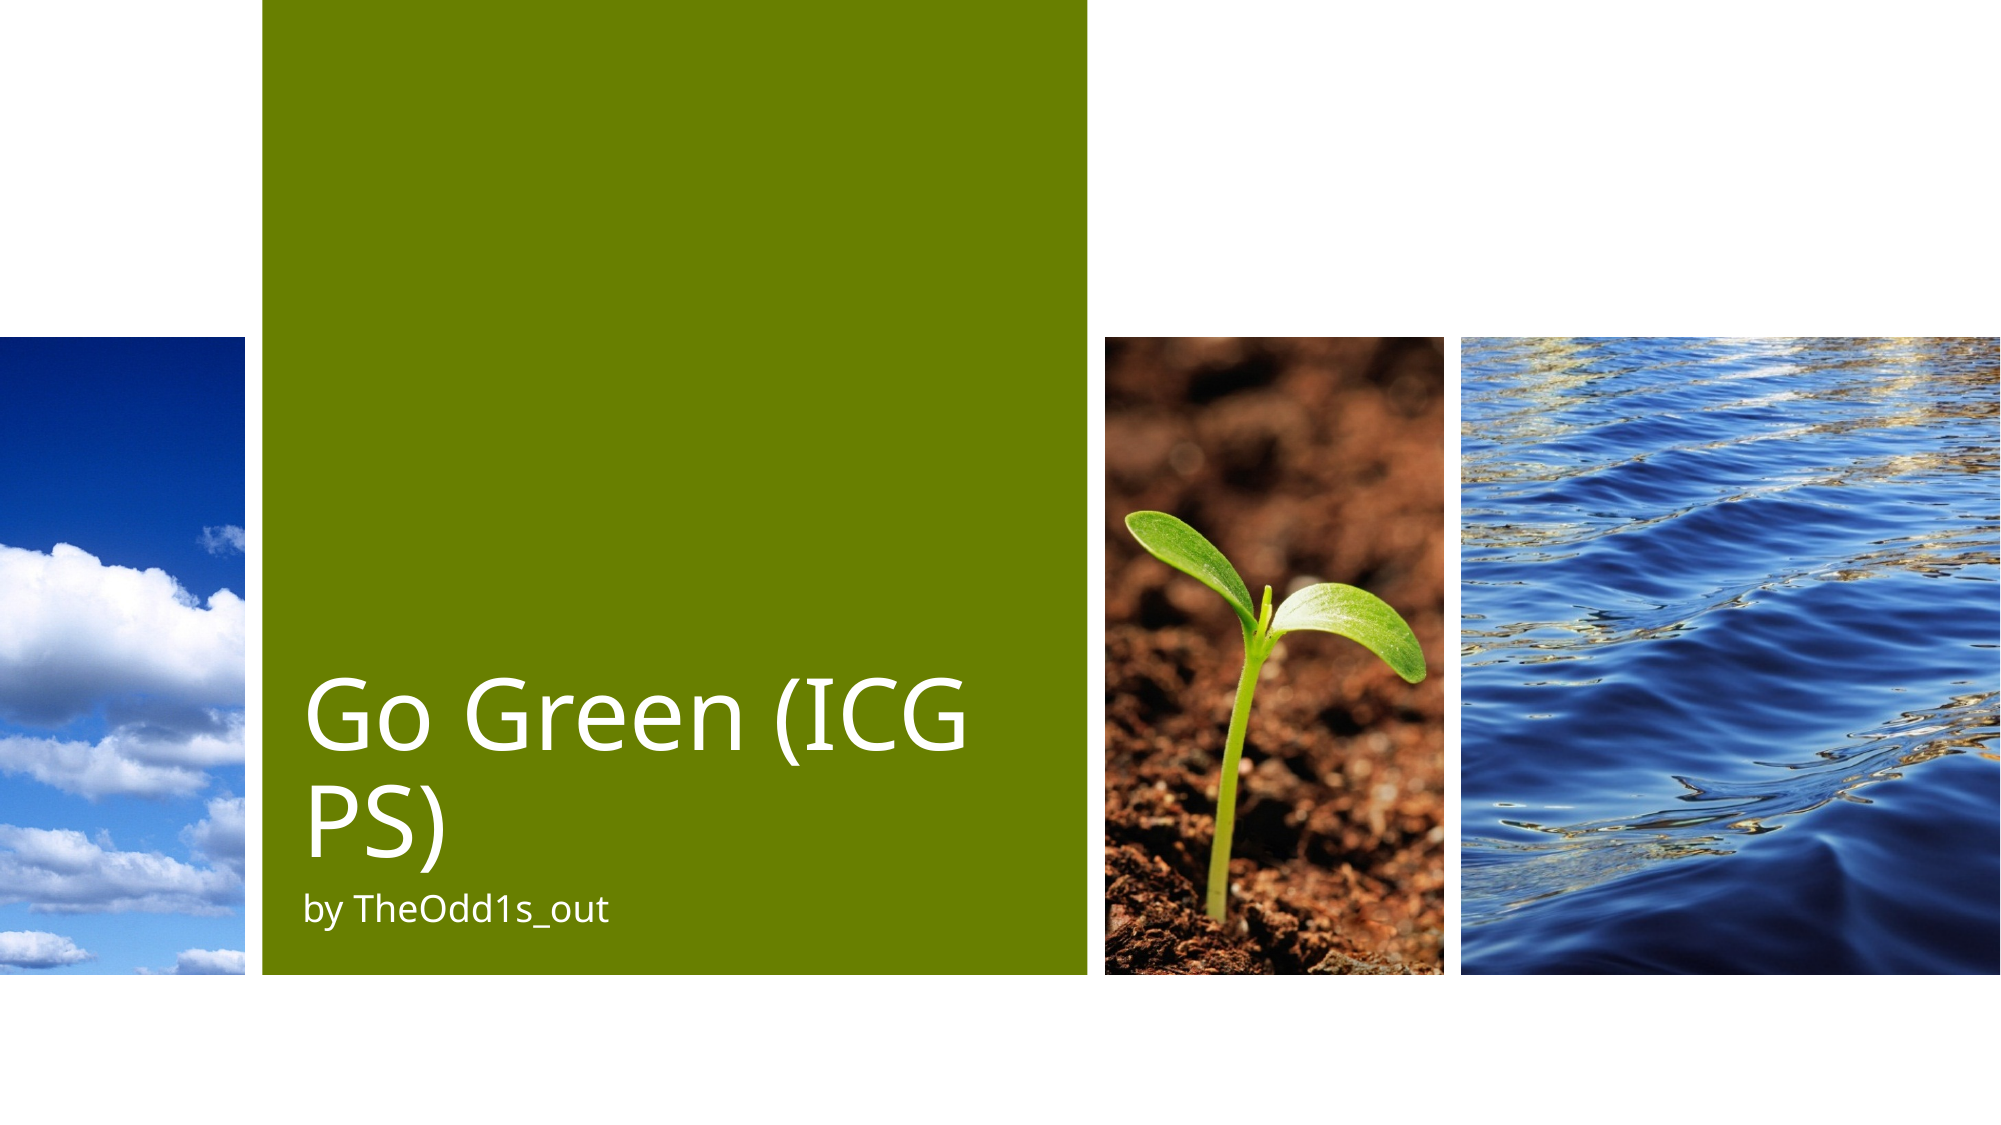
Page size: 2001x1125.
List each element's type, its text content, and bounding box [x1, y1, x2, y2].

title Go Green (ICG PS) [287, 495, 1083, 882]
subtitle by TheOdd1s_out [287, 882, 1083, 957]
picture [1461, 337, 2001, 975]
picture [0, 337, 245, 975]
picture [1105, 337, 1444, 975]
